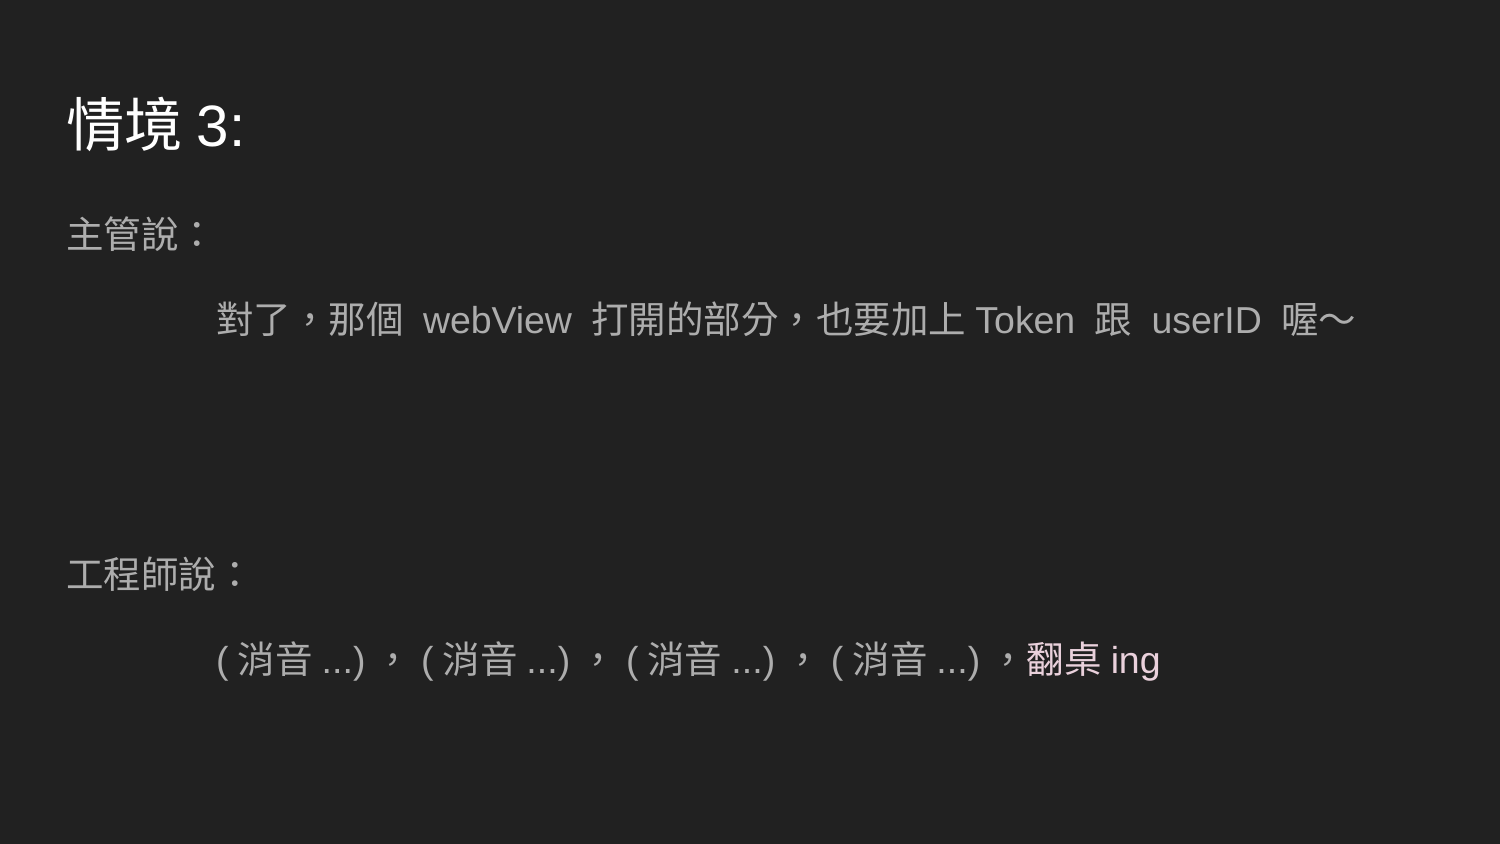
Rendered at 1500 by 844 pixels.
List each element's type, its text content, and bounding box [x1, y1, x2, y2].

title 情境3: [51, 72, 1449, 167]
list 主管說： 對了，那個 webView 打開的部分，也要加上Token 跟 userID 喔～ 工程師說： (消音...)，(消音...)，(消音...)，(消音...)，翻桌ing [51, 189, 1449, 750]
